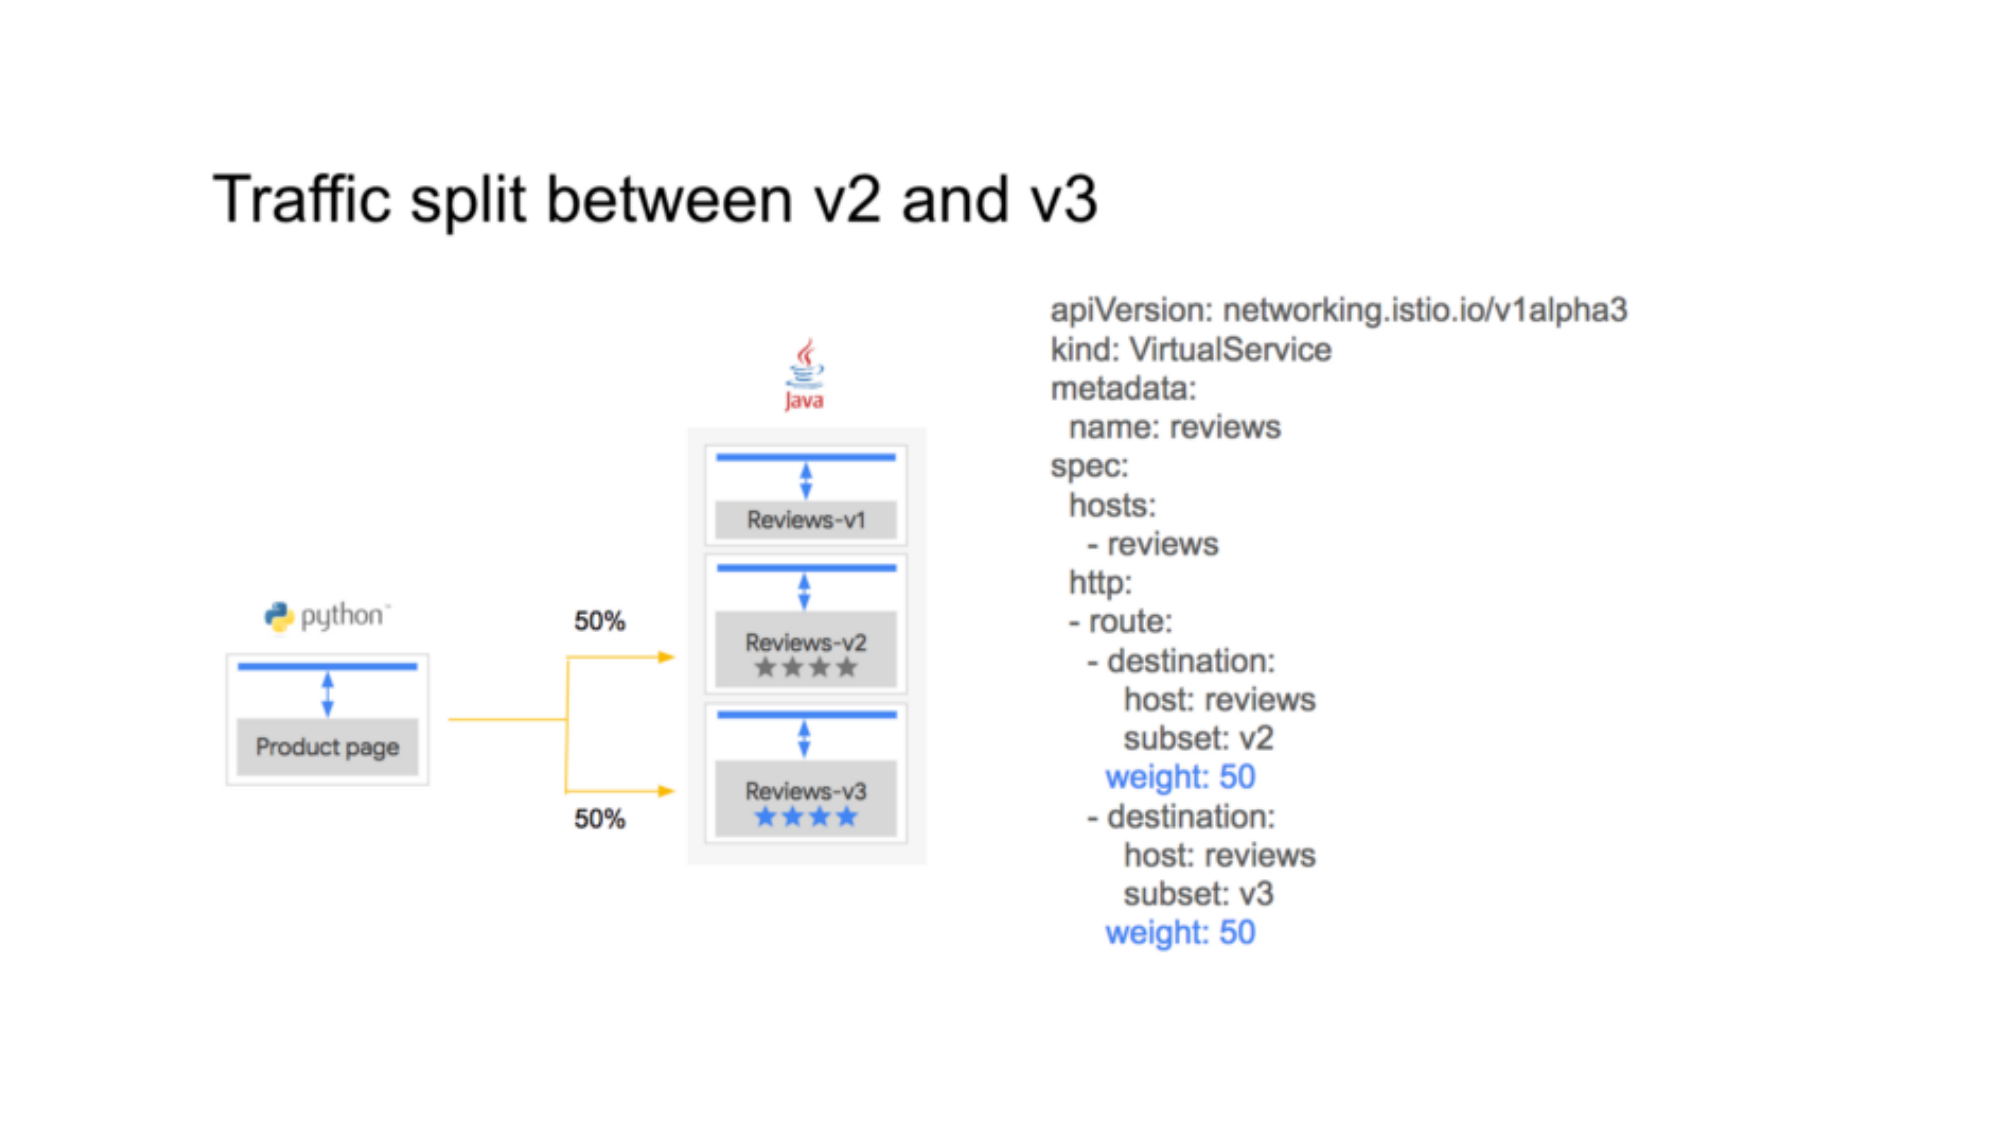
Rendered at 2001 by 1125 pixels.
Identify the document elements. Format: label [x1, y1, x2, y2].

picture [137, 59, 1833, 1014]
